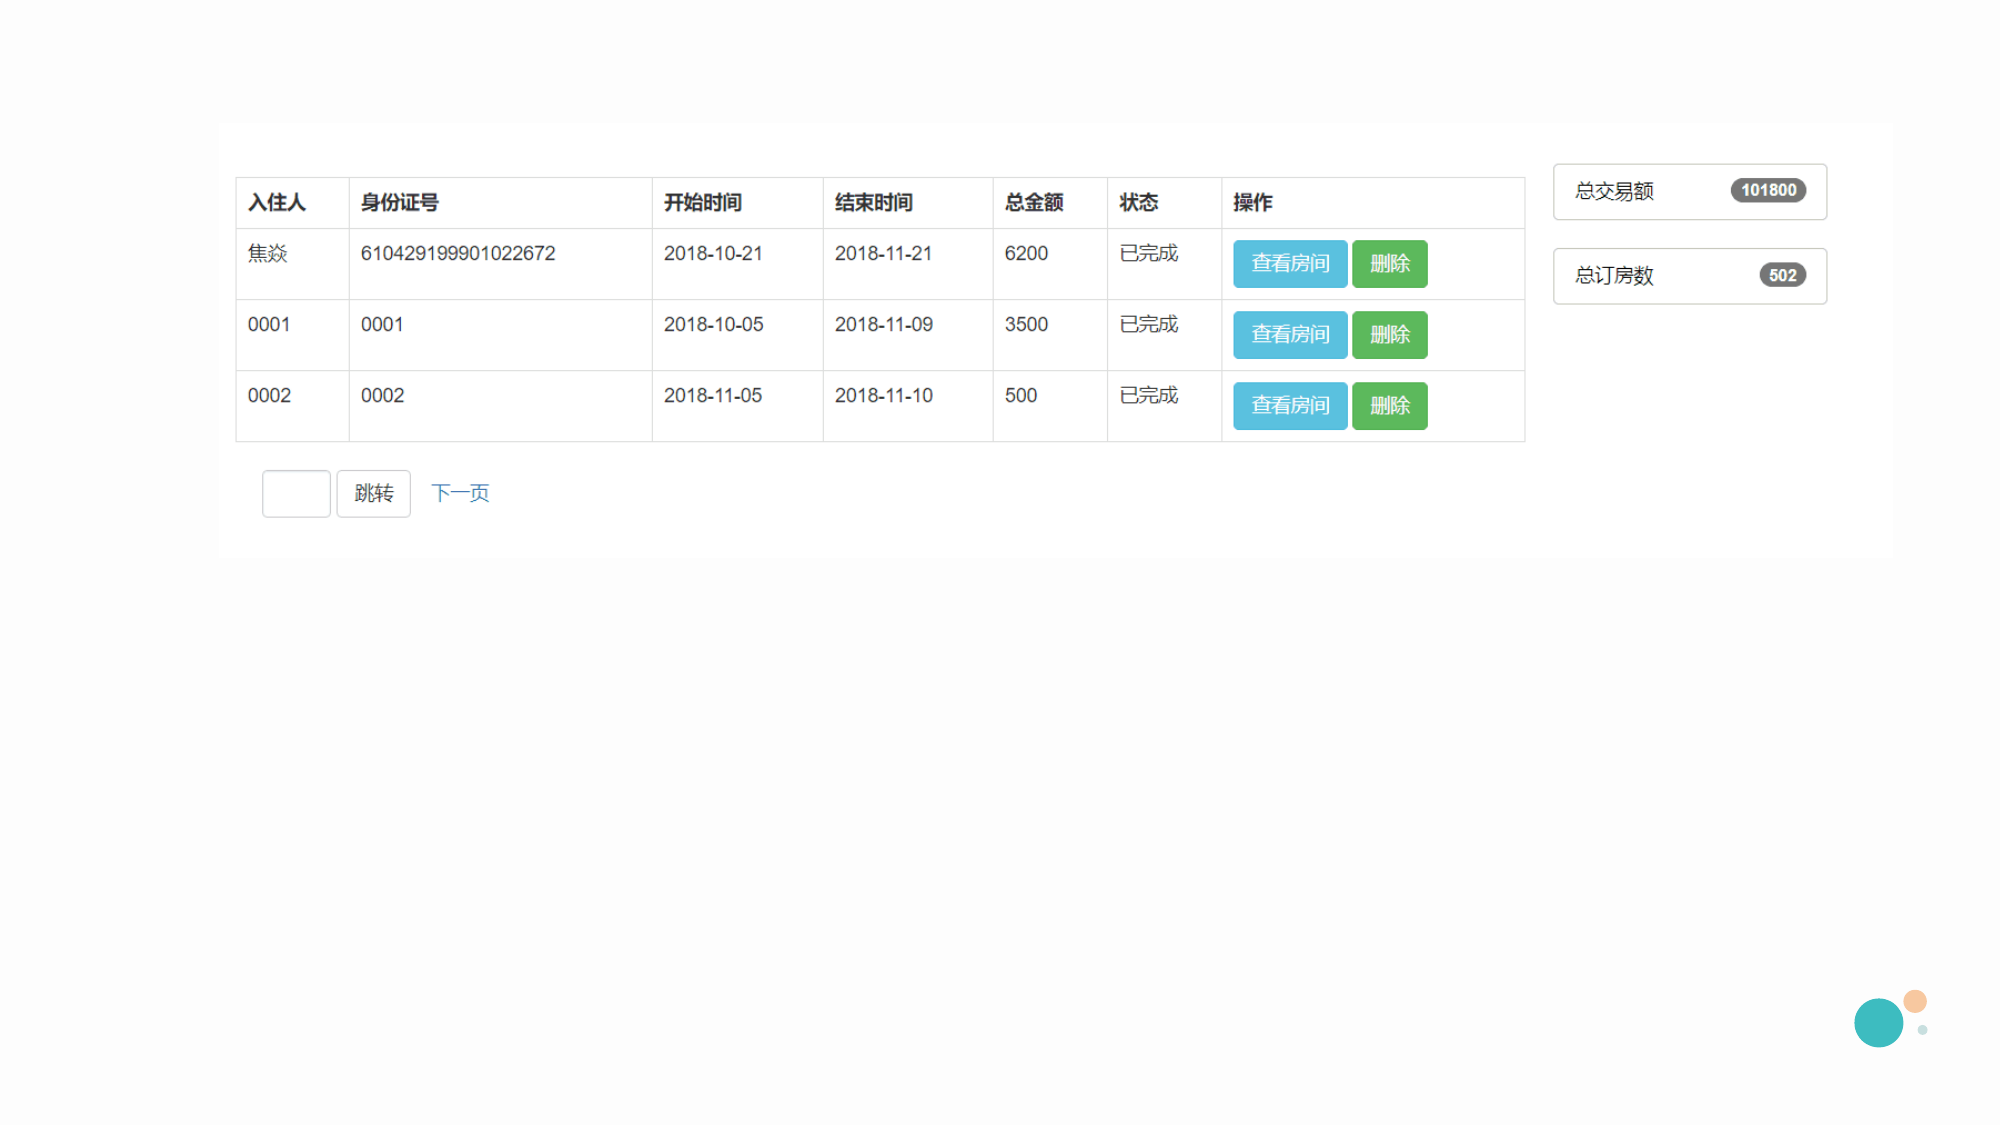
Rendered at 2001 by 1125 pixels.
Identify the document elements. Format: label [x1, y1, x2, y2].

picture [219, 123, 1894, 558]
slide_number [1843, 992, 1915, 1053]
